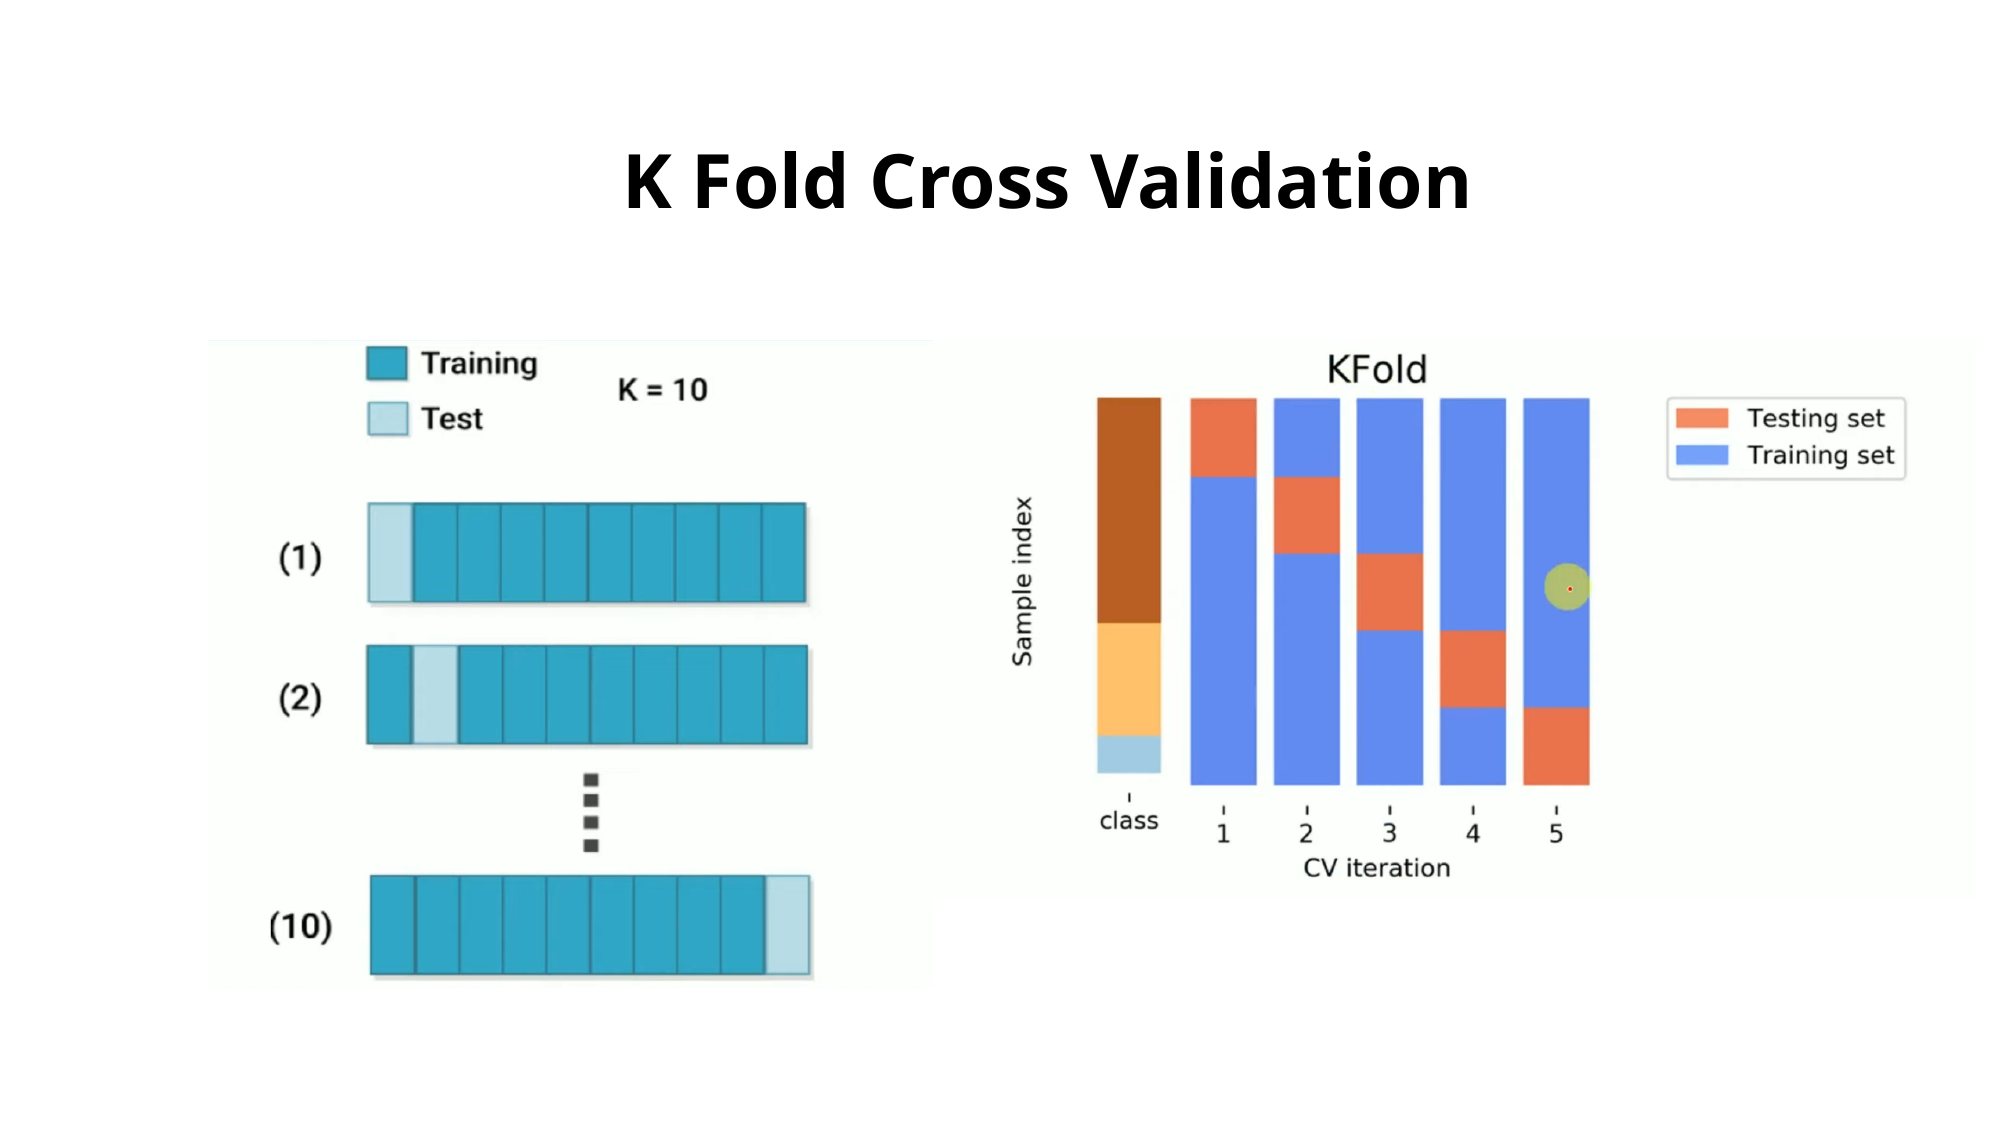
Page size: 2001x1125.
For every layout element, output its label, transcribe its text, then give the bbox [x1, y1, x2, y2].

picture [208, 340, 1977, 988]
text_box K Fold Cross Validation [221, 136, 1875, 251]
